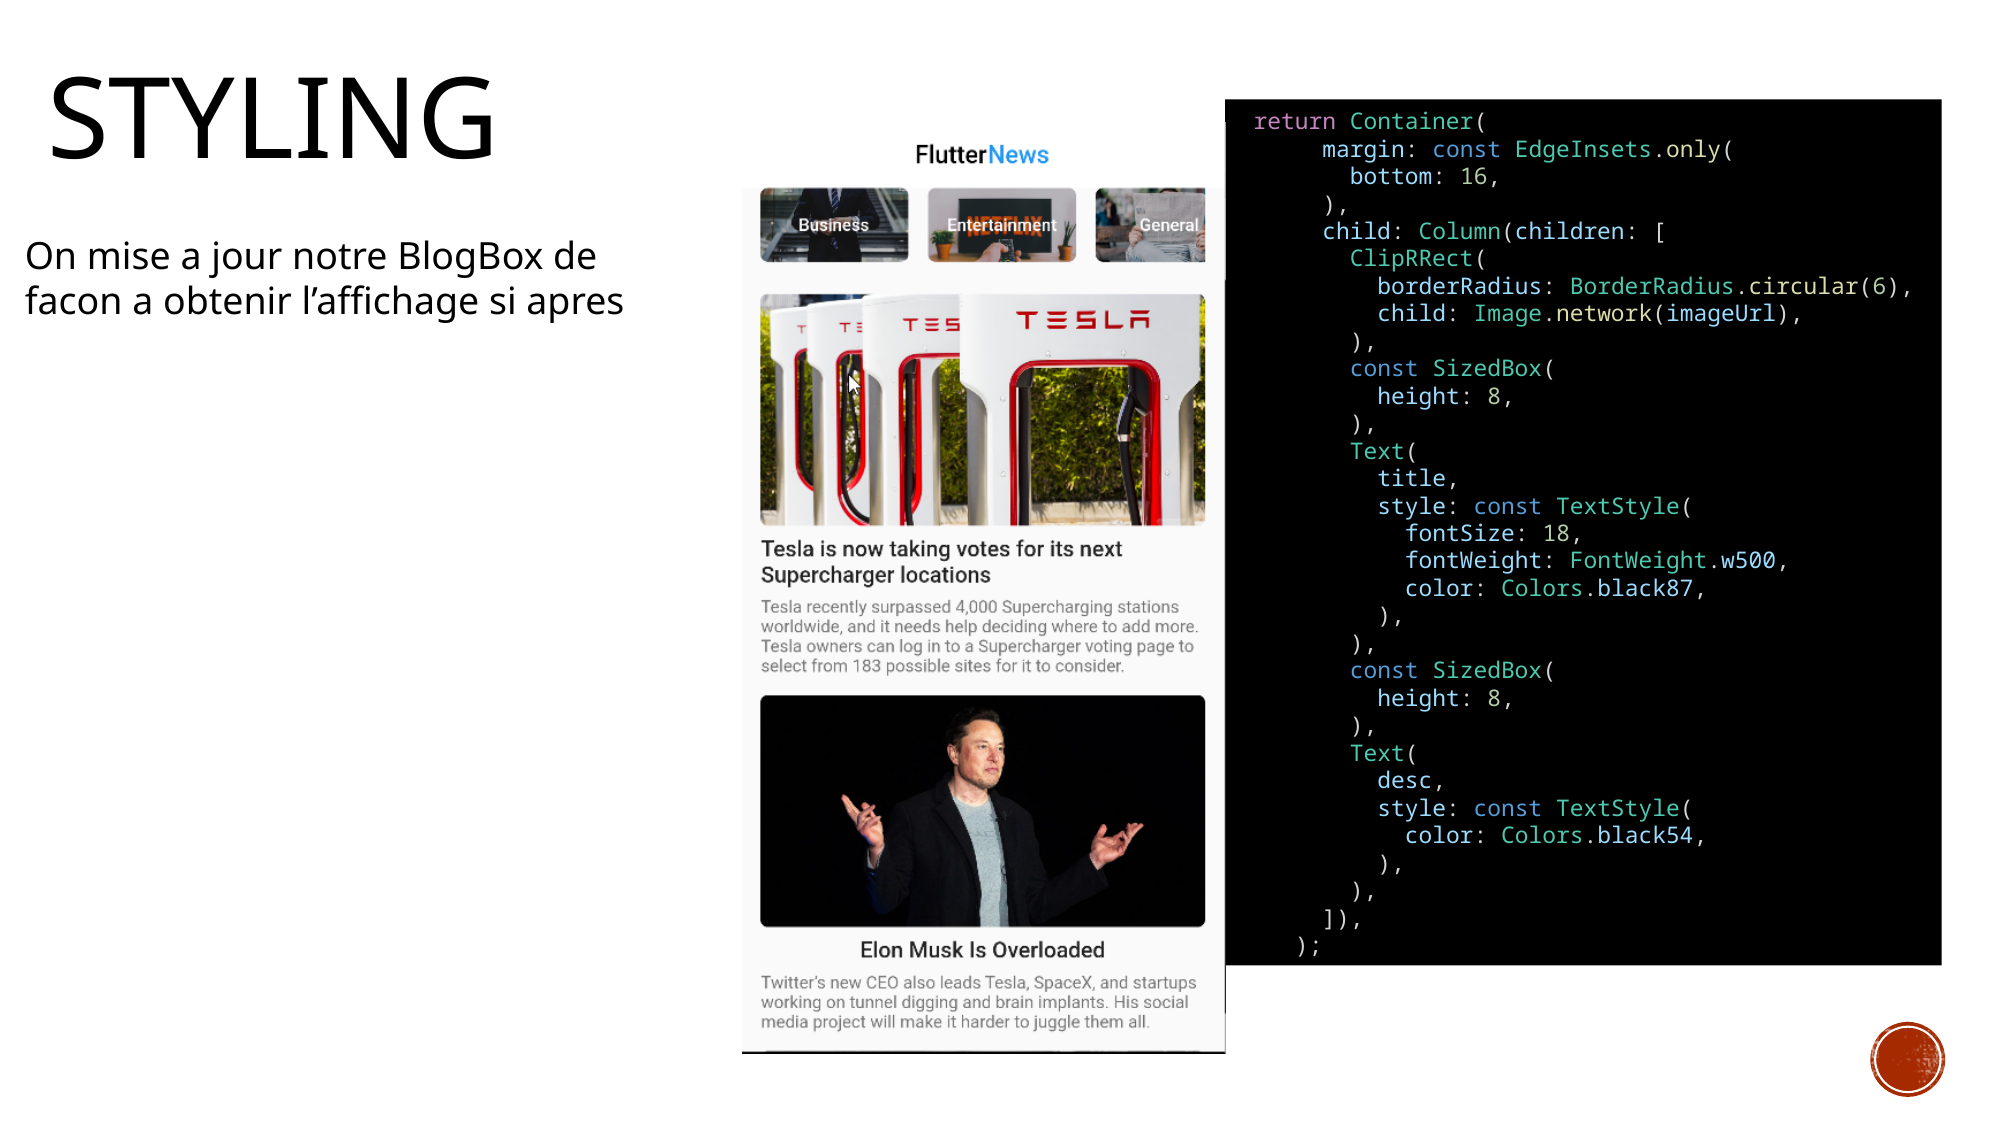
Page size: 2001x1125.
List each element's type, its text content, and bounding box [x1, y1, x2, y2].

picture [742, 122, 1226, 1054]
text_box return Container( margin: const EdgeInsets.only( bottom: 16, ), child: Column(children: [ ClipRRect( borderRadius: BorderRadius.circular(6), child: Image.network(imageUrl), ), const SizedBox( height: 8, ), Text( title, style: const TextStyle( fontSize: 18, fontWeight: FontWeight.w500, color: Colors.black87, ), ), const SizedBox( height: 8, ), Text( desc, style: const TextStyle( color: Colors.black54, ), ), ]), ); [1225, 99, 1942, 966]
text_box On mise a jour notre BlogBox de facon a obtenir l’affichage si apres [10, 224, 657, 329]
title styling [32, 0, 1683, 255]
